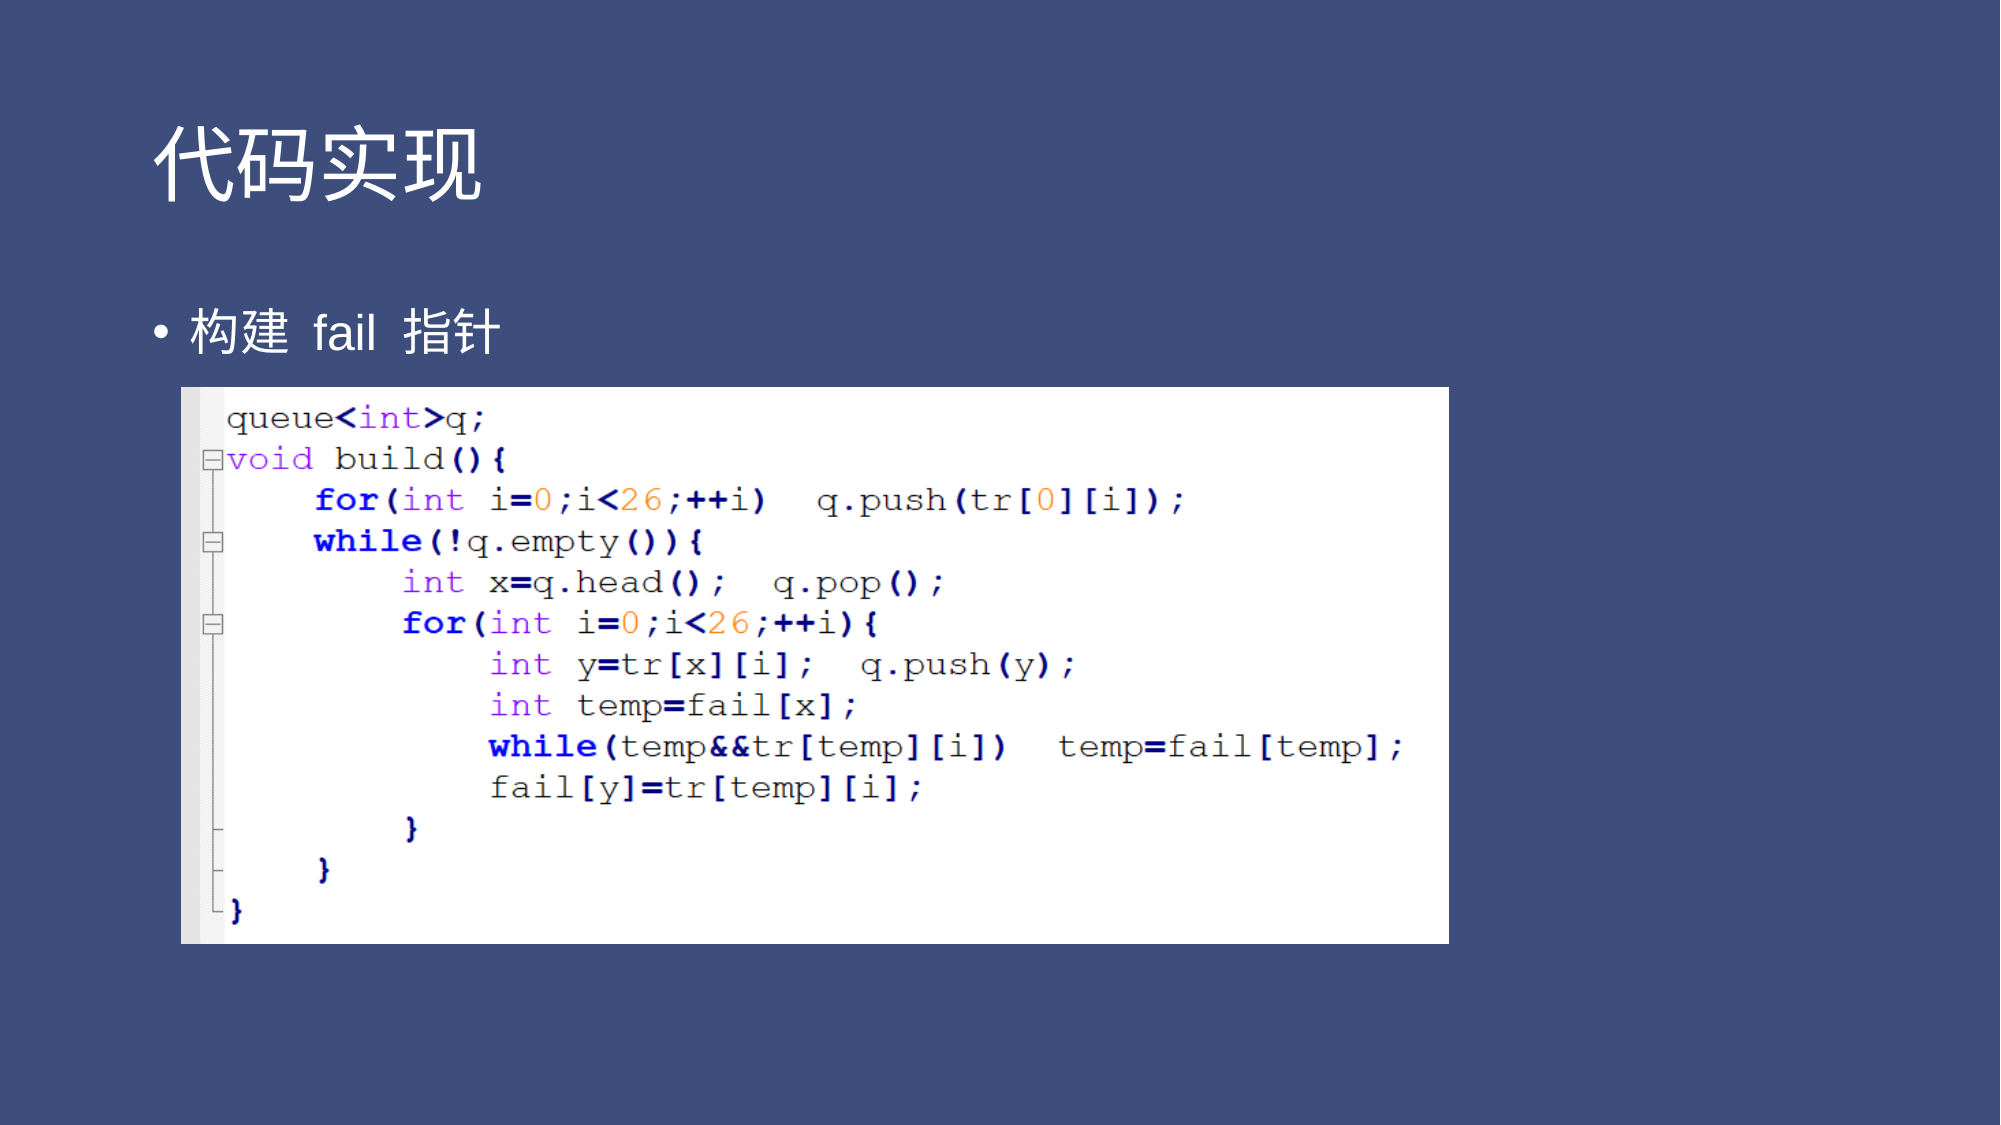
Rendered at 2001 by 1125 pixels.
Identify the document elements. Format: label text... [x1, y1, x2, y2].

list 构建 fail 指针 [137, 299, 1863, 1014]
title 代码实现 [137, 59, 1863, 278]
picture [181, 387, 1449, 944]
